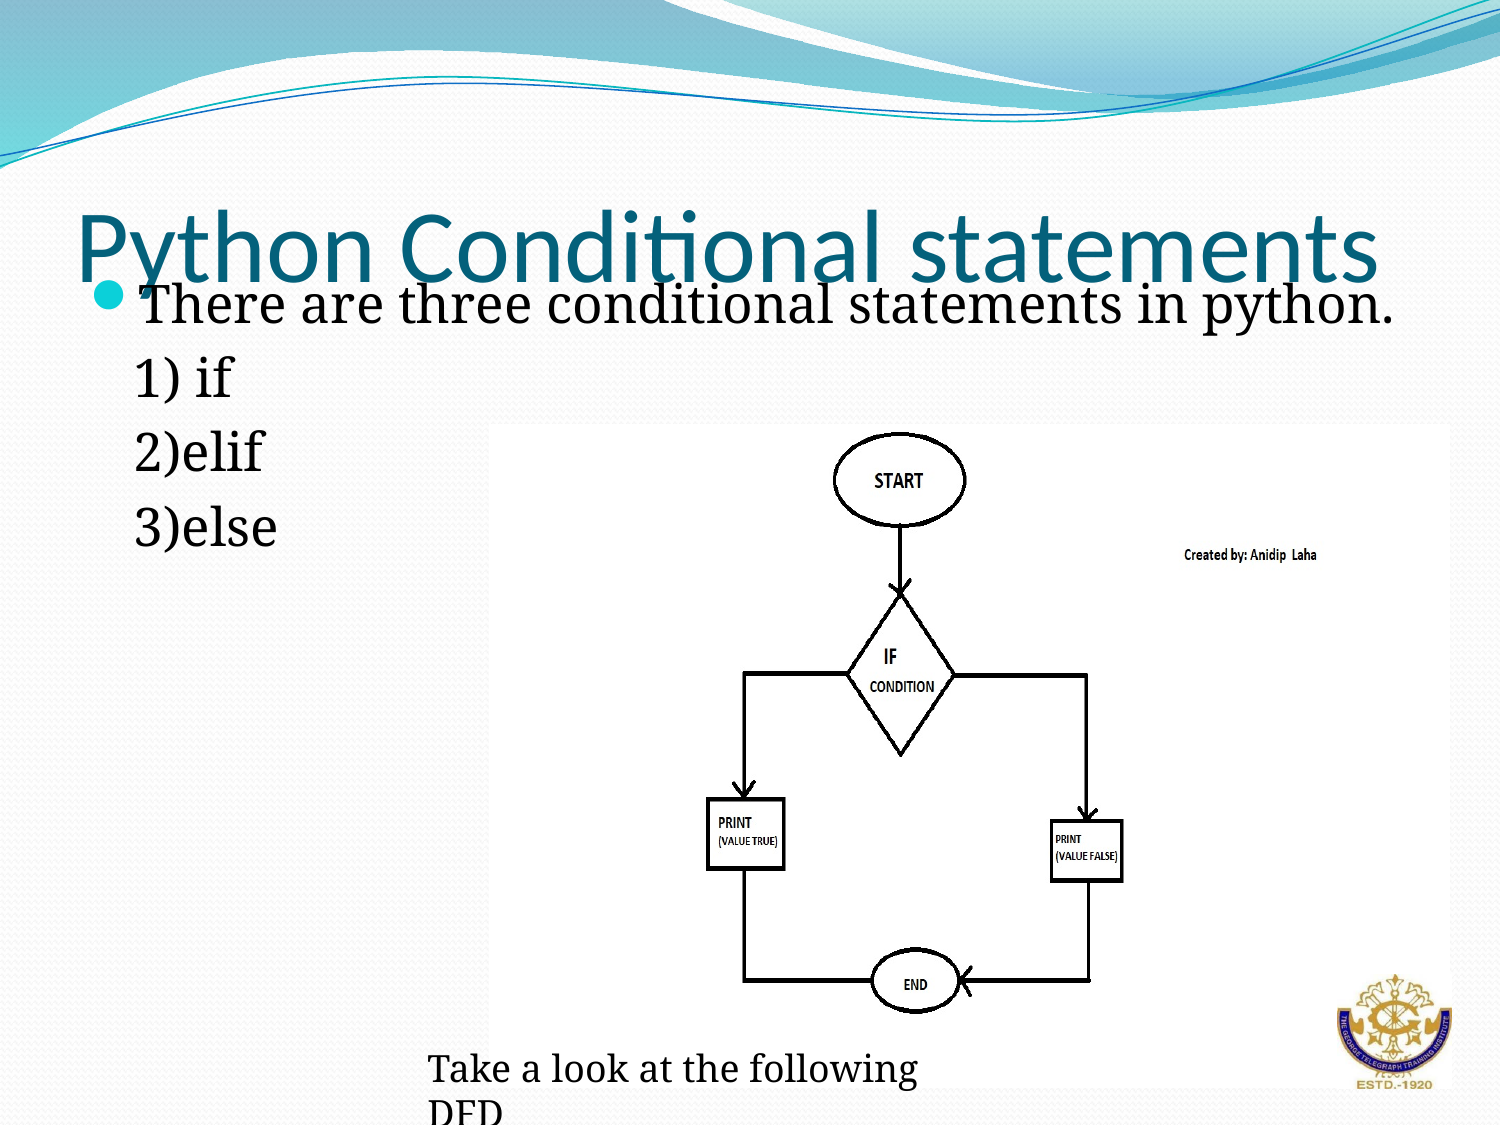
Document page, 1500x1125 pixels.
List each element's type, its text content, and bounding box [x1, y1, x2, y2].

picture [489, 424, 1452, 1090]
list There are three conditional statements in python. 1) if 2)elif 3)else [75, 262, 1425, 738]
text_box Take a look at the following DFD [412, 1037, 950, 1125]
title Python Conditional statements [75, 115, 1425, 262]
